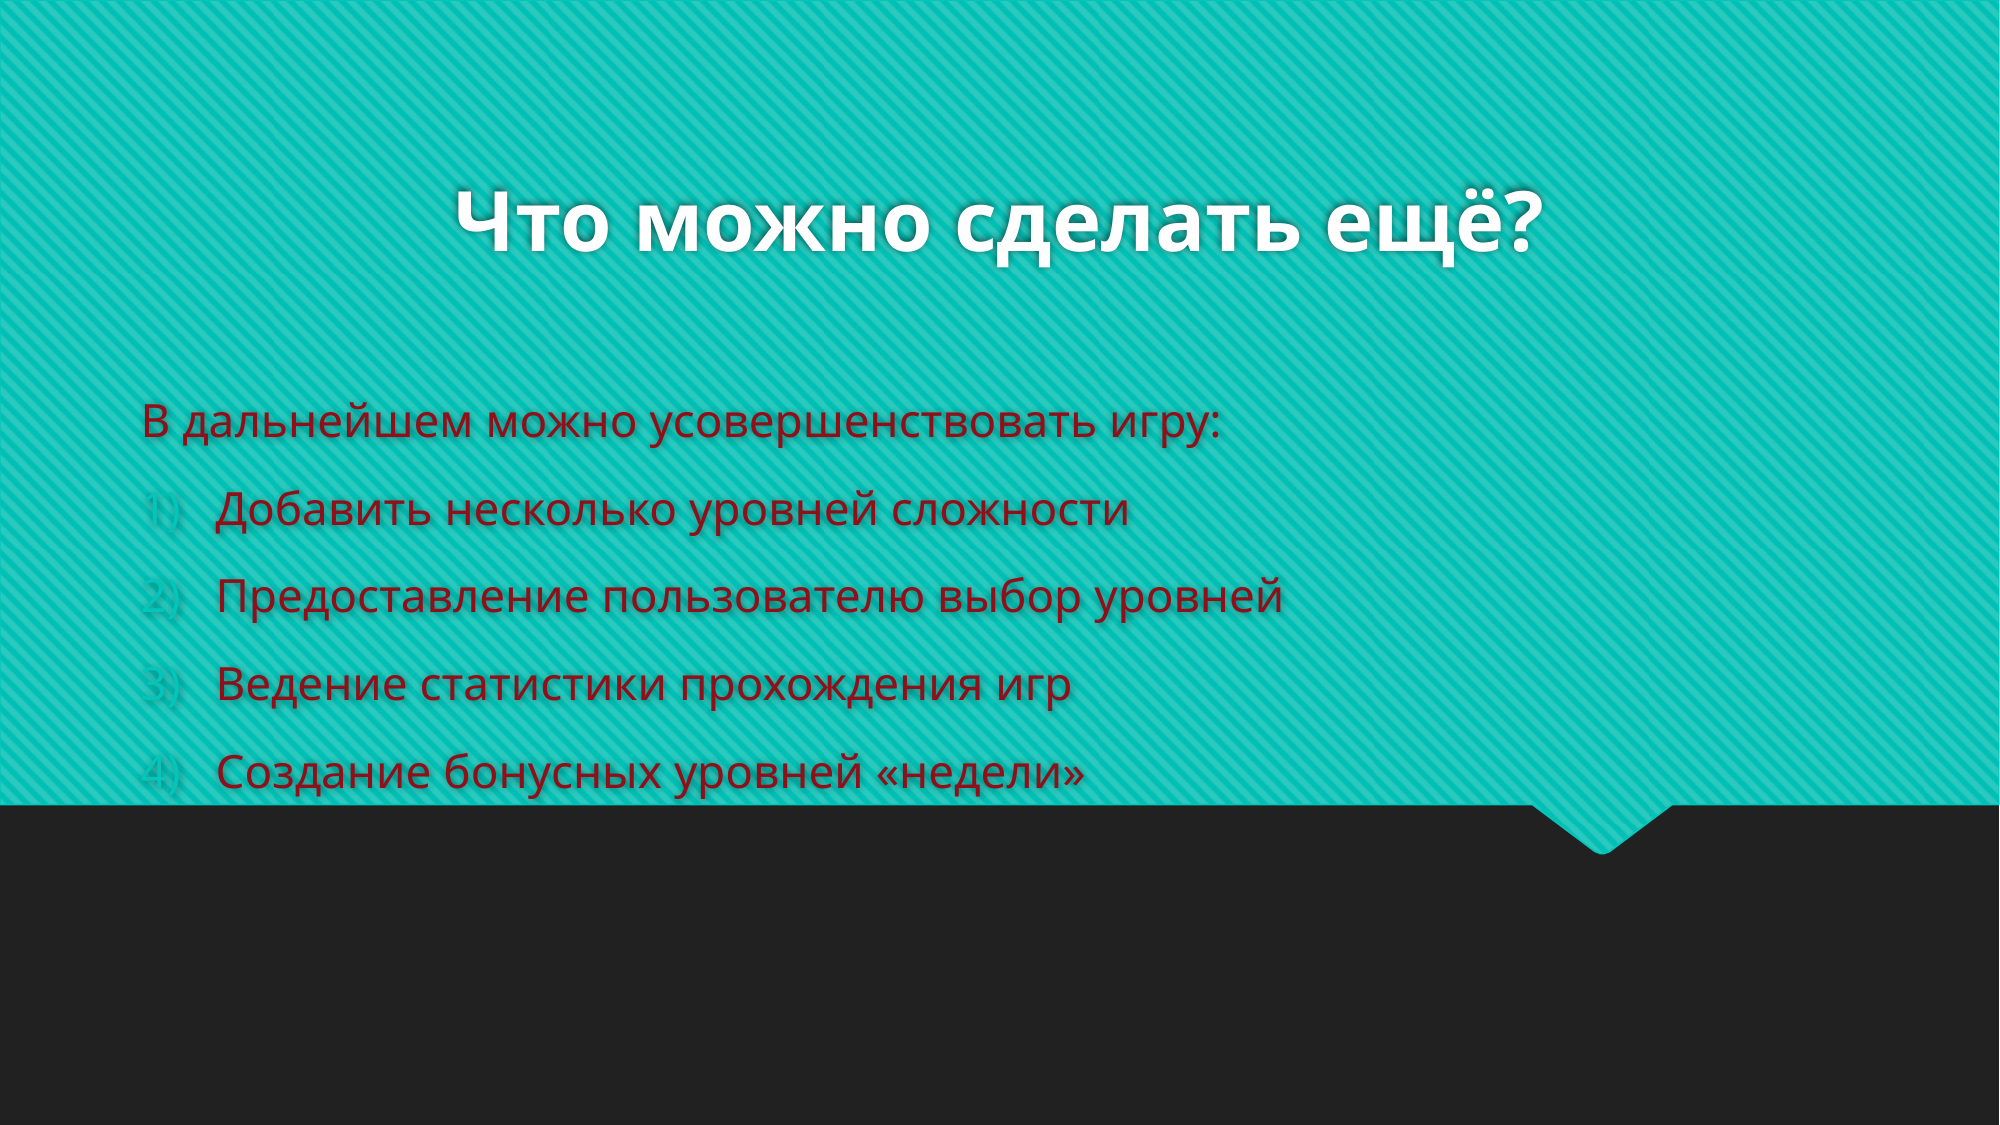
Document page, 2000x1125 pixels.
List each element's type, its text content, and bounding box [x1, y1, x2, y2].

title Что можно сделать ещё? [244, 78, 1756, 276]
list В дальнейшем можно усовершенствовать игру: Добавить несколько уровней сложности Предоставление пользователю выбор уровней Ведение статистики прохождения игр Создание бонусных уровней «недели» [125, 373, 1756, 988]
